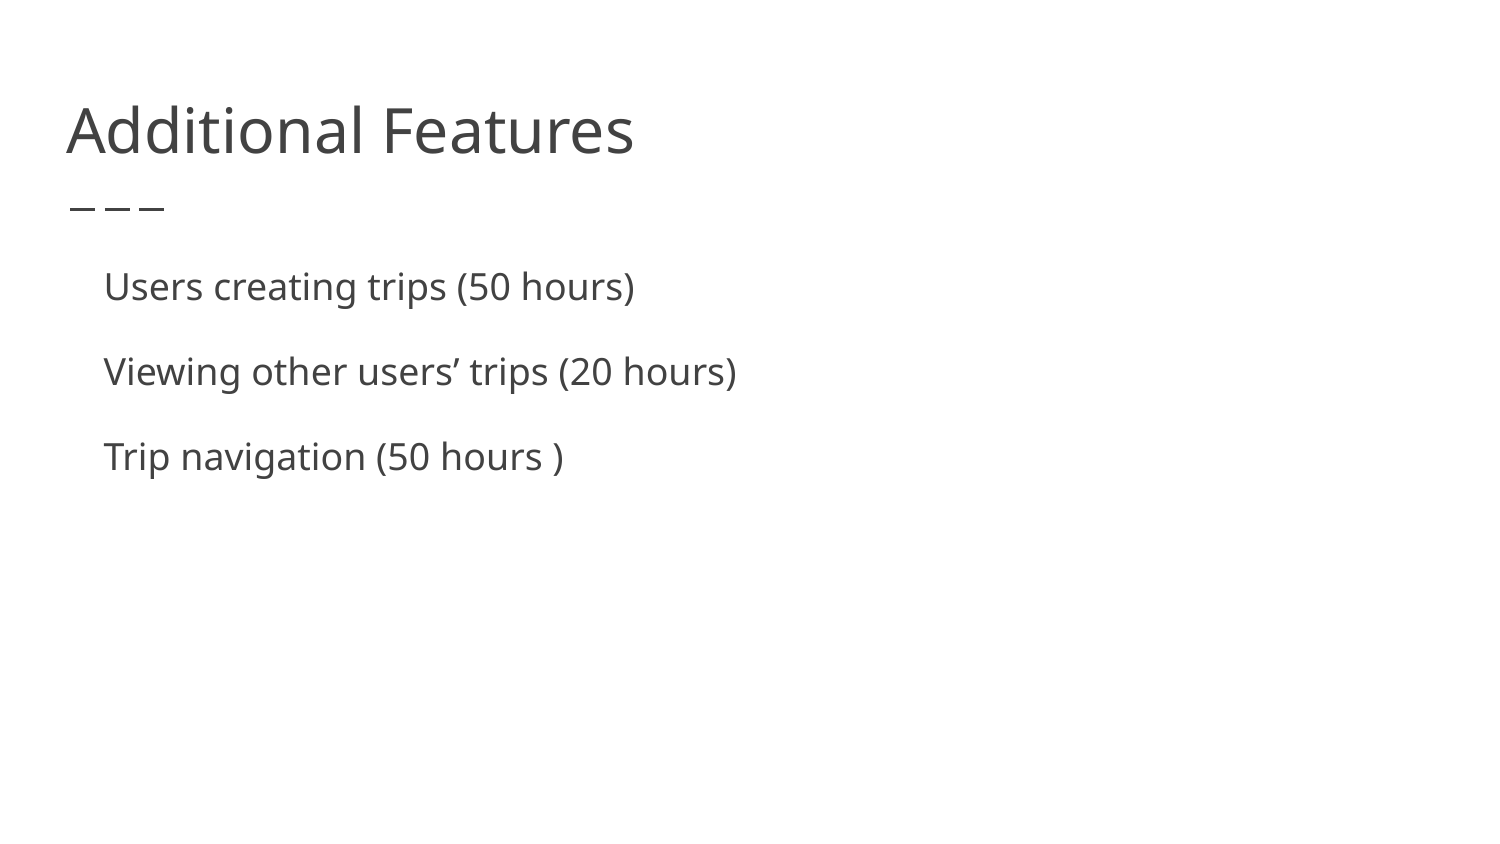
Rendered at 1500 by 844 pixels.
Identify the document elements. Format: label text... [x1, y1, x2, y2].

list Users creating trips (50 hours) Viewing other users’ trips (20 hours) Trip navigation (50 hours ) [51, 240, 1449, 750]
title Additional Features [51, 61, 1449, 182]
